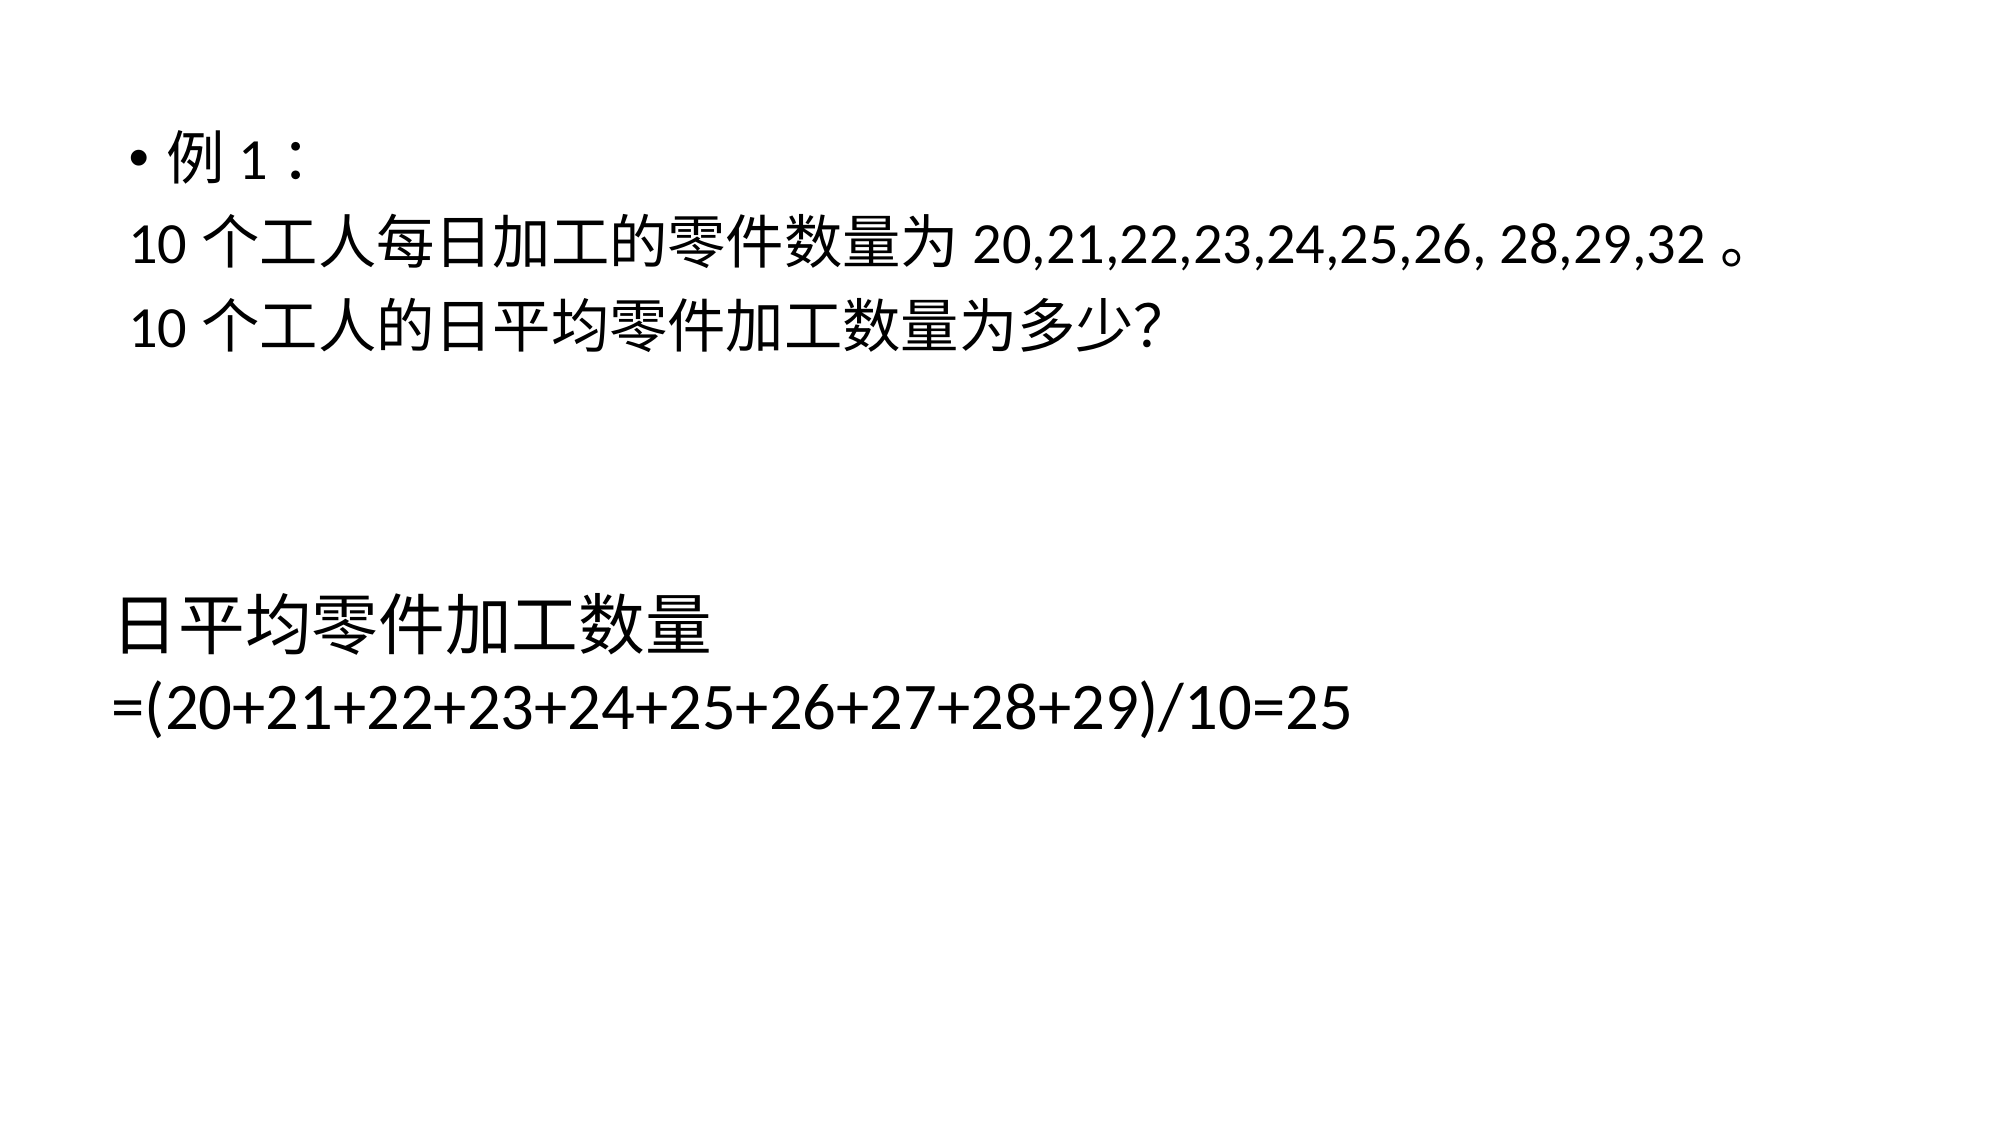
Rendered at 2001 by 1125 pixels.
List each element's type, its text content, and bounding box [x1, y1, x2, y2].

text_box 日平均零件加工数量=(20+21+22+23+24+25+26+27+28+29)/10=25 [96, 575, 1708, 751]
list 例1： 10个工人每日加工的零件数量为20,21,22,23,24,25,26, 28,29,32。 10个工人的日平均零件加工数量为多少？ [113, 122, 1839, 437]
